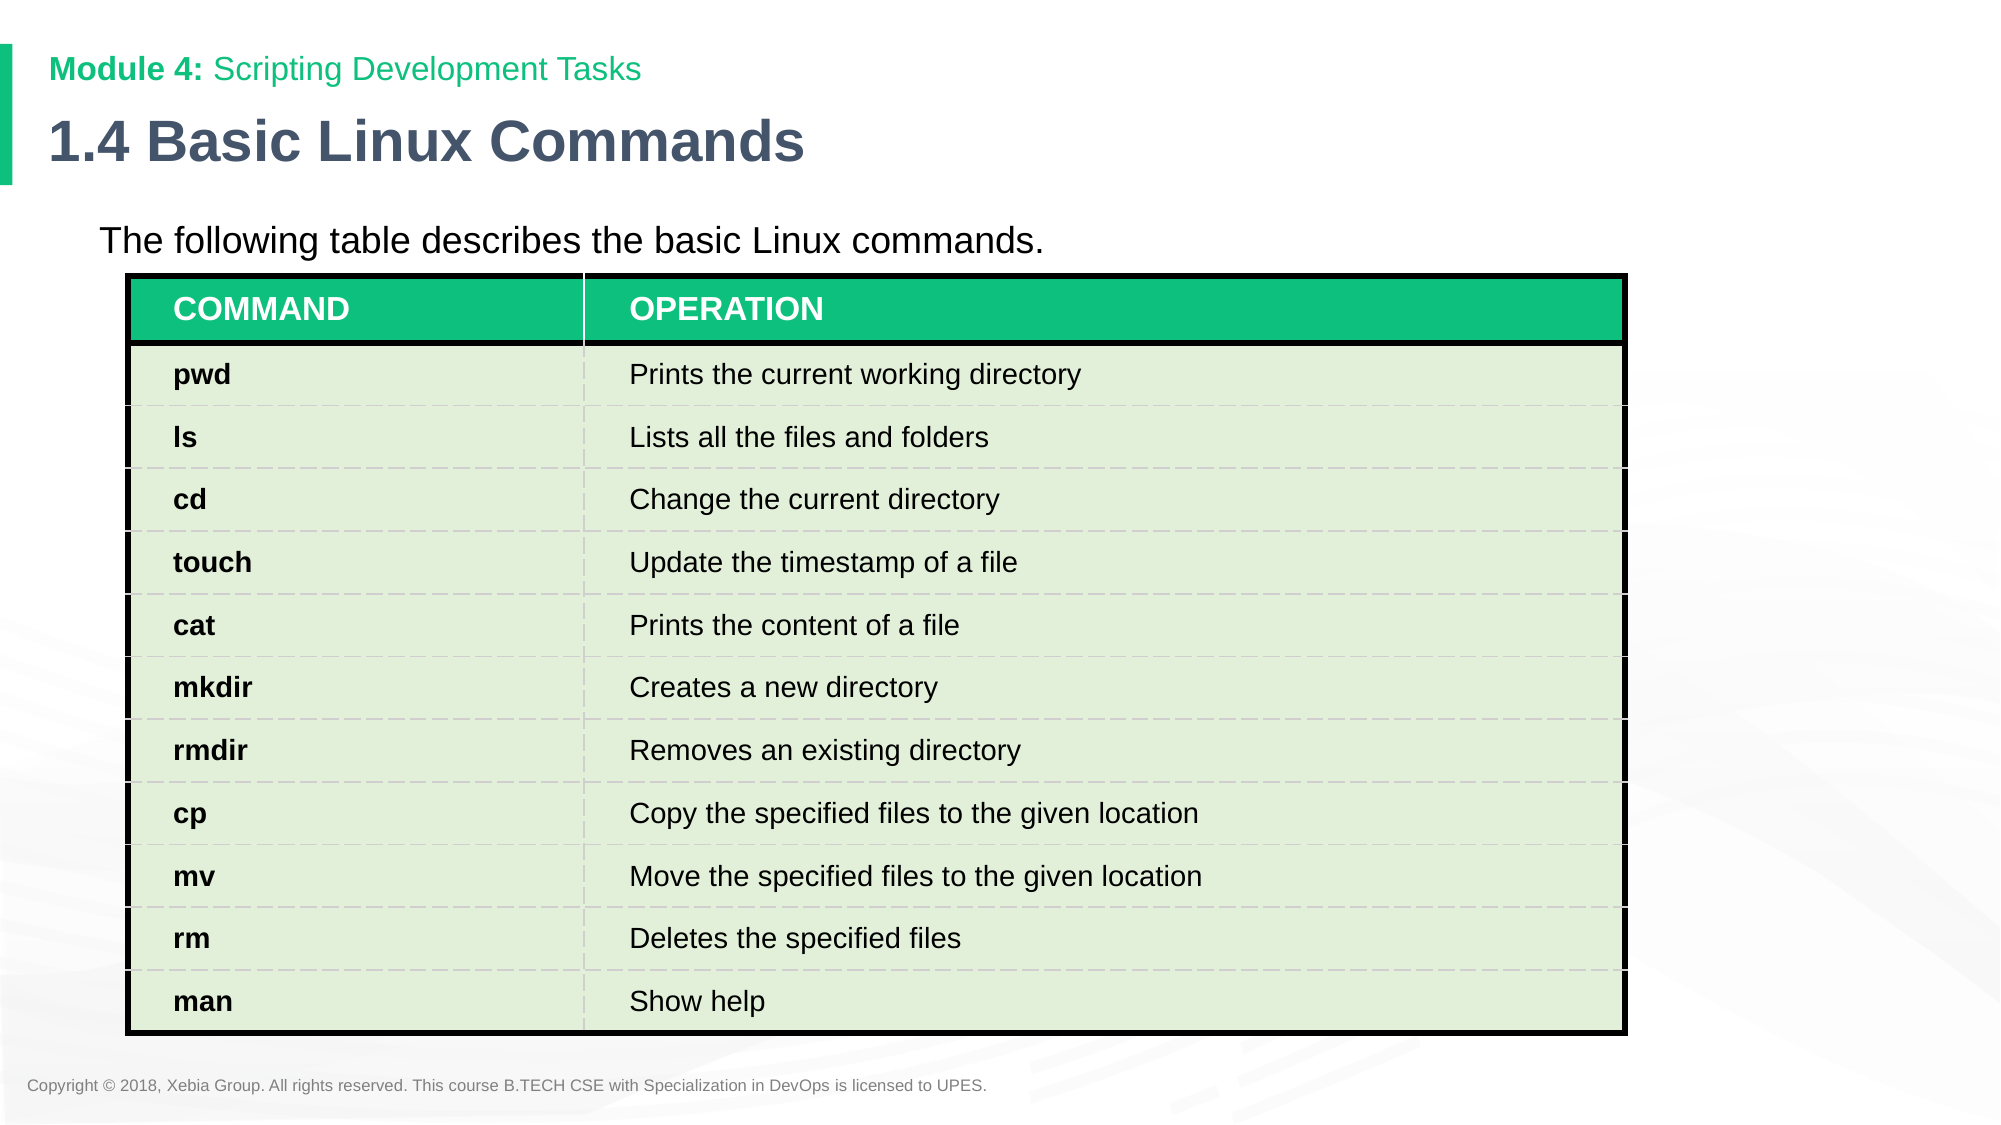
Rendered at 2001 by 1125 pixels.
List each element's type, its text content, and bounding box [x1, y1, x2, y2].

table_cell cat [131, 594, 584, 656]
table_cell Removes an existing directory [584, 719, 1622, 782]
table_cell Update the timestamp of a file [584, 531, 1622, 594]
table_cell Prints the content of a file [584, 594, 1622, 656]
table_cell Move the specified files to the given location [584, 845, 1622, 907]
title 1.4 Basic Linux Commands [34, 103, 1760, 185]
table_cell Creates a new directory [584, 656, 1622, 719]
list Module 4: Scripting Development Tasks [34, 44, 1760, 94]
table_cell pwd [131, 346, 584, 406]
table_cell Show help [584, 970, 1622, 1030]
table_cell Change the current directory [584, 468, 1622, 531]
table_cell Copy the specified files to the given location [584, 782, 1622, 845]
table_cell Lists all the files and folders [584, 406, 1622, 468]
table_cell rmdir [131, 719, 584, 782]
table_cell cd [131, 468, 584, 531]
table_cell Deletes the specified files [584, 907, 1622, 970]
list The following table describes the basic Linux commands. [84, 214, 1770, 1009]
table_cell man [131, 970, 584, 1030]
table_cell mv [131, 845, 584, 907]
table_cell cp [131, 782, 584, 845]
table_cell ls [131, 406, 584, 468]
table_cell Prints the current working directory [584, 346, 1622, 406]
table_cell rm [131, 907, 584, 970]
table_cell mkdir [131, 656, 584, 719]
picture [0, 0, 2000, 1125]
table_header OPERATION [585, 279, 1622, 340]
table_header COMMAND [131, 279, 583, 340]
table_cell touch [131, 531, 584, 594]
